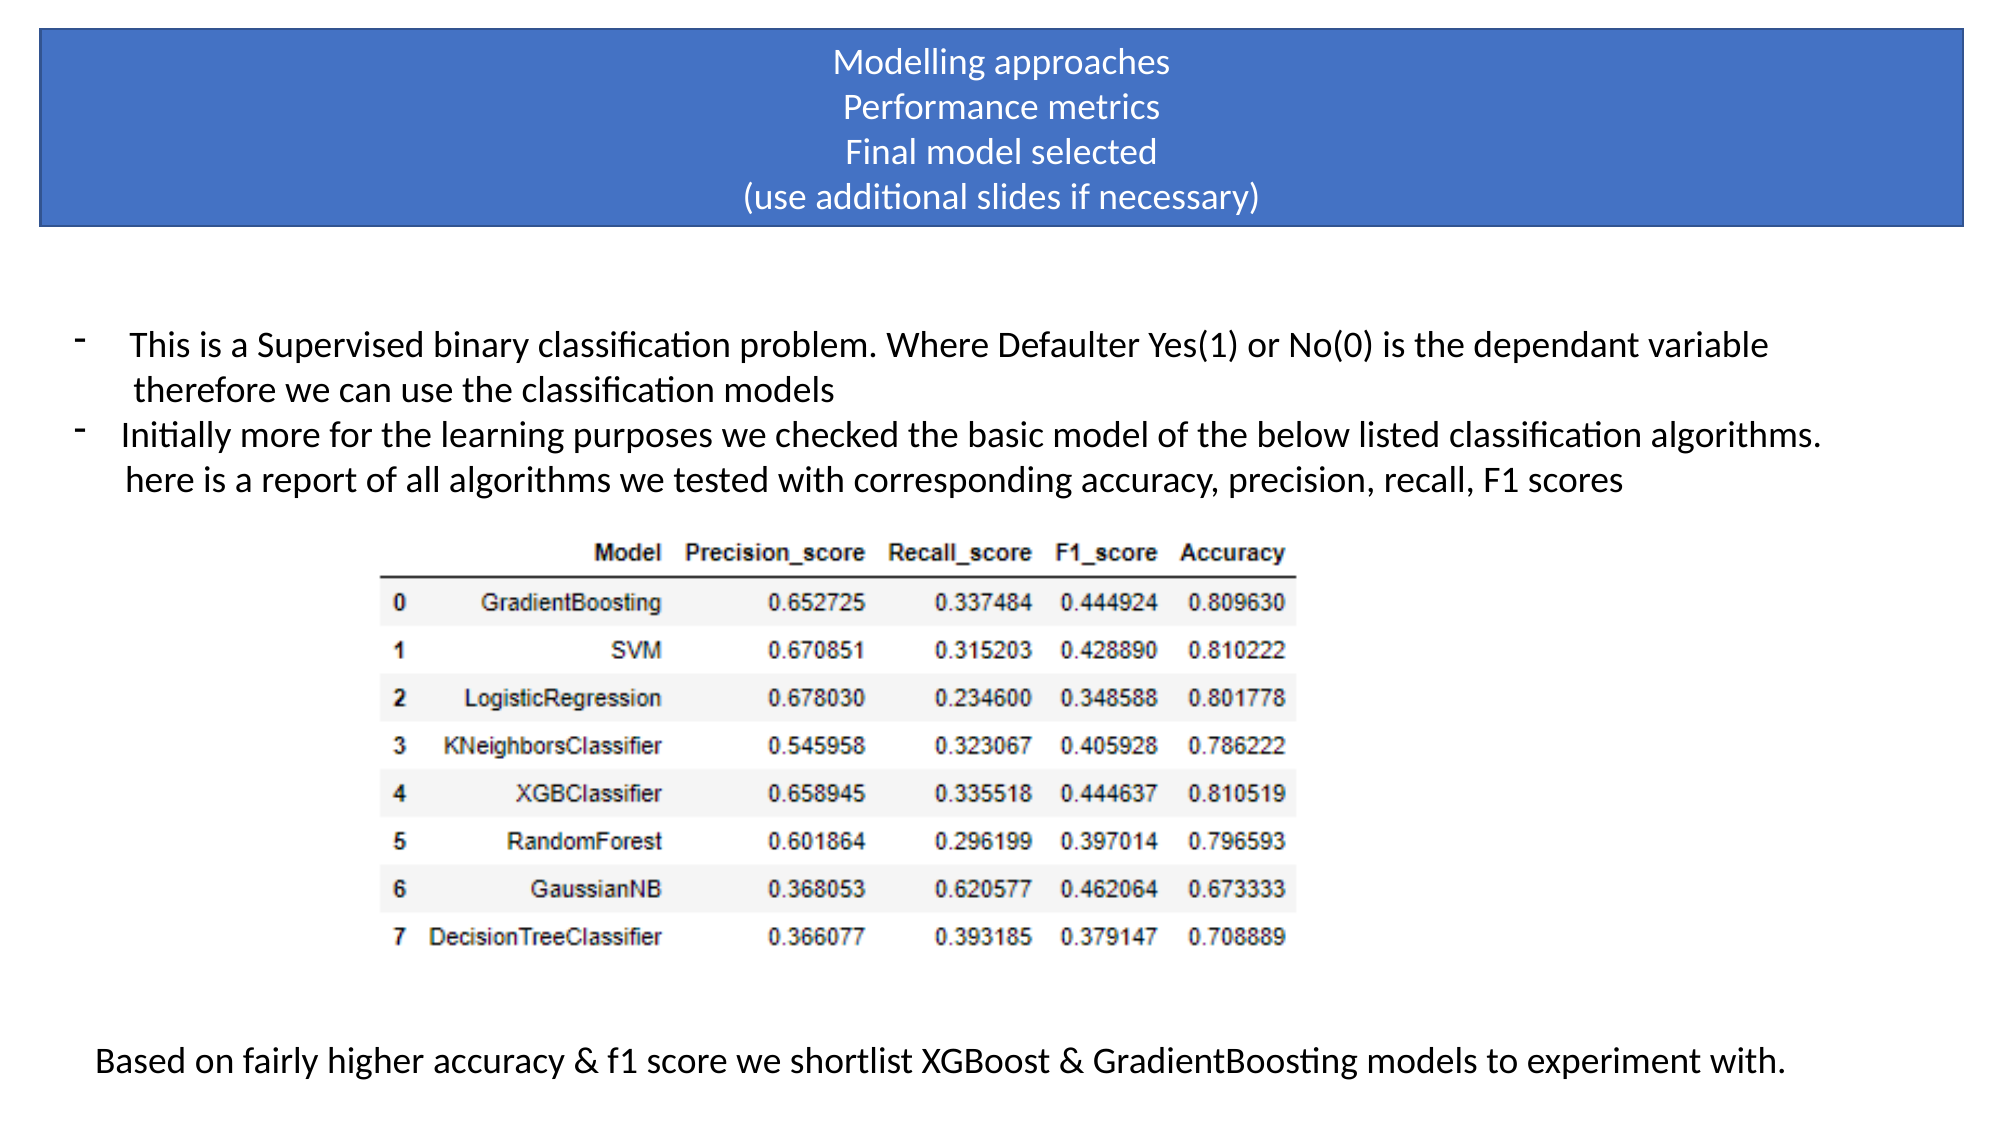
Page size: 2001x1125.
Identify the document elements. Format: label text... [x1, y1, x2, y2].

picture [372, 507, 1312, 976]
text_box Based on fairly higher accuracy & f1 score we shortlist XGBoost & GradientBoosting models to experiment with. [80, 1028, 1813, 1089]
text_box This is a Supervised binary classification problem. Where Defaulter Yes(1) or No(0) is the dependant variable therefore we can use the classification models Initially more for the learning purposes we checked the basic model of the below listed classification algorithms. here is a report of all algorithms we tested with corresponding accuracy, precision, recall, F1 scores [59, 312, 1893, 553]
text_box Modelling approaches Performance metrics Final model selected (use additional slides if necessary) [39, 28, 1964, 227]
